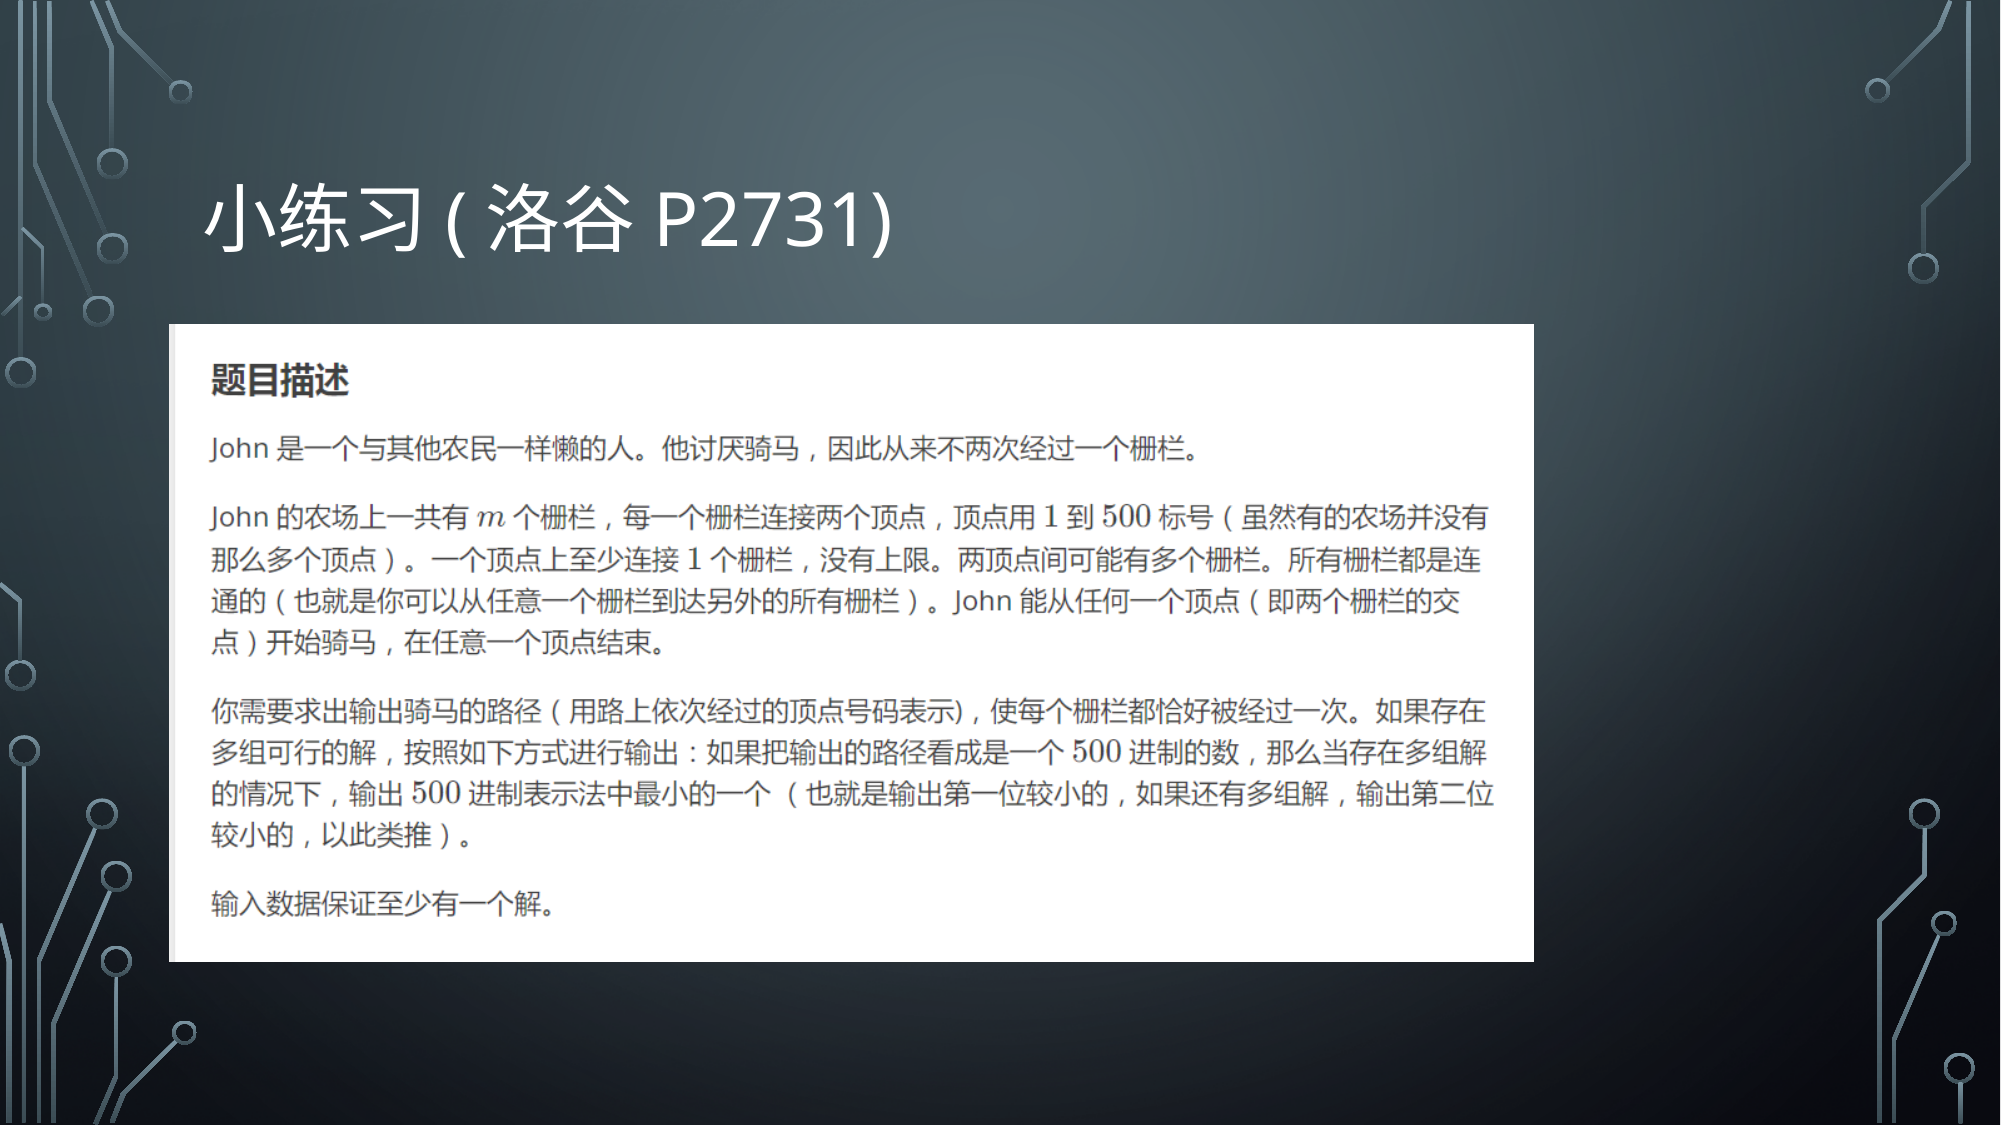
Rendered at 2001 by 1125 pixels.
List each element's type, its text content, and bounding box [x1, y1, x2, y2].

picture [169, 324, 1534, 963]
title 小练习(洛谷P2731) [187, 101, 1813, 344]
